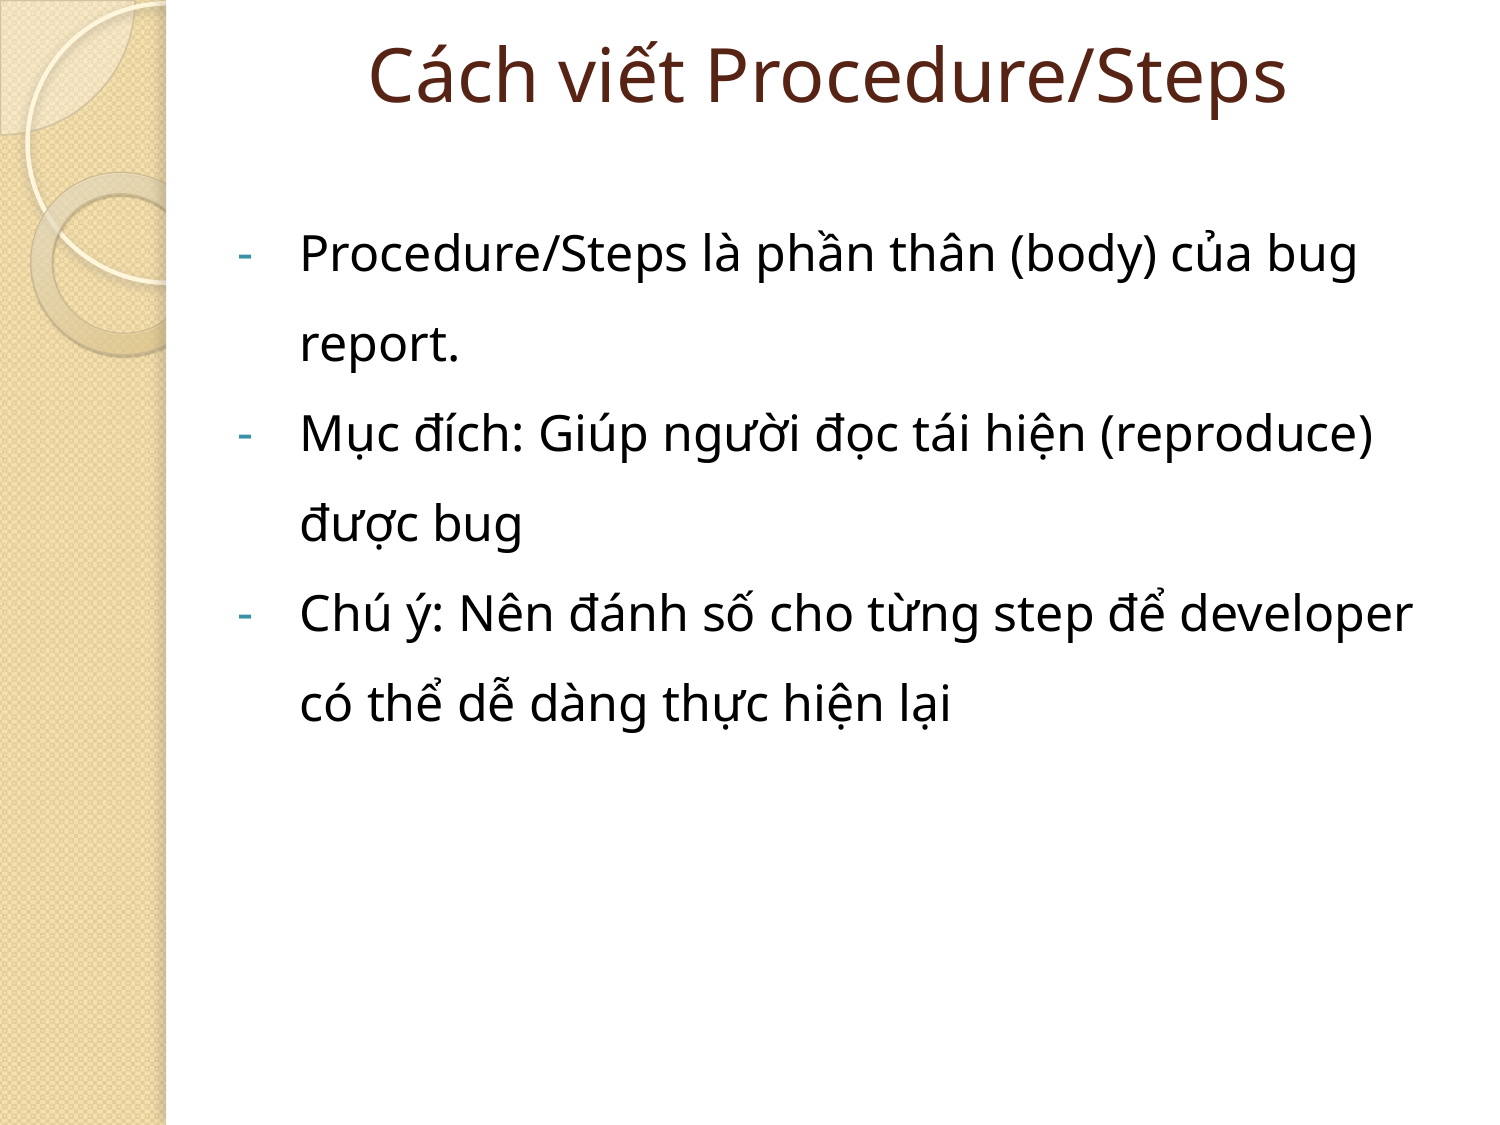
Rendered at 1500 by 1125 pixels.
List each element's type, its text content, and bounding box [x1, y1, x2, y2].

picture [0, 15, 166, 1125]
list Procedure/Steps là phần thân (body) của bug report. Mục đích: Giúp người đọc tái hiện (reproduce) được bug Chú ý: Nên đánh số cho từng step để developer có thể dễ dàng thực hiện lại [209, 183, 1447, 1040]
title Cách viết Procedure/Steps [190, 20, 1466, 138]
